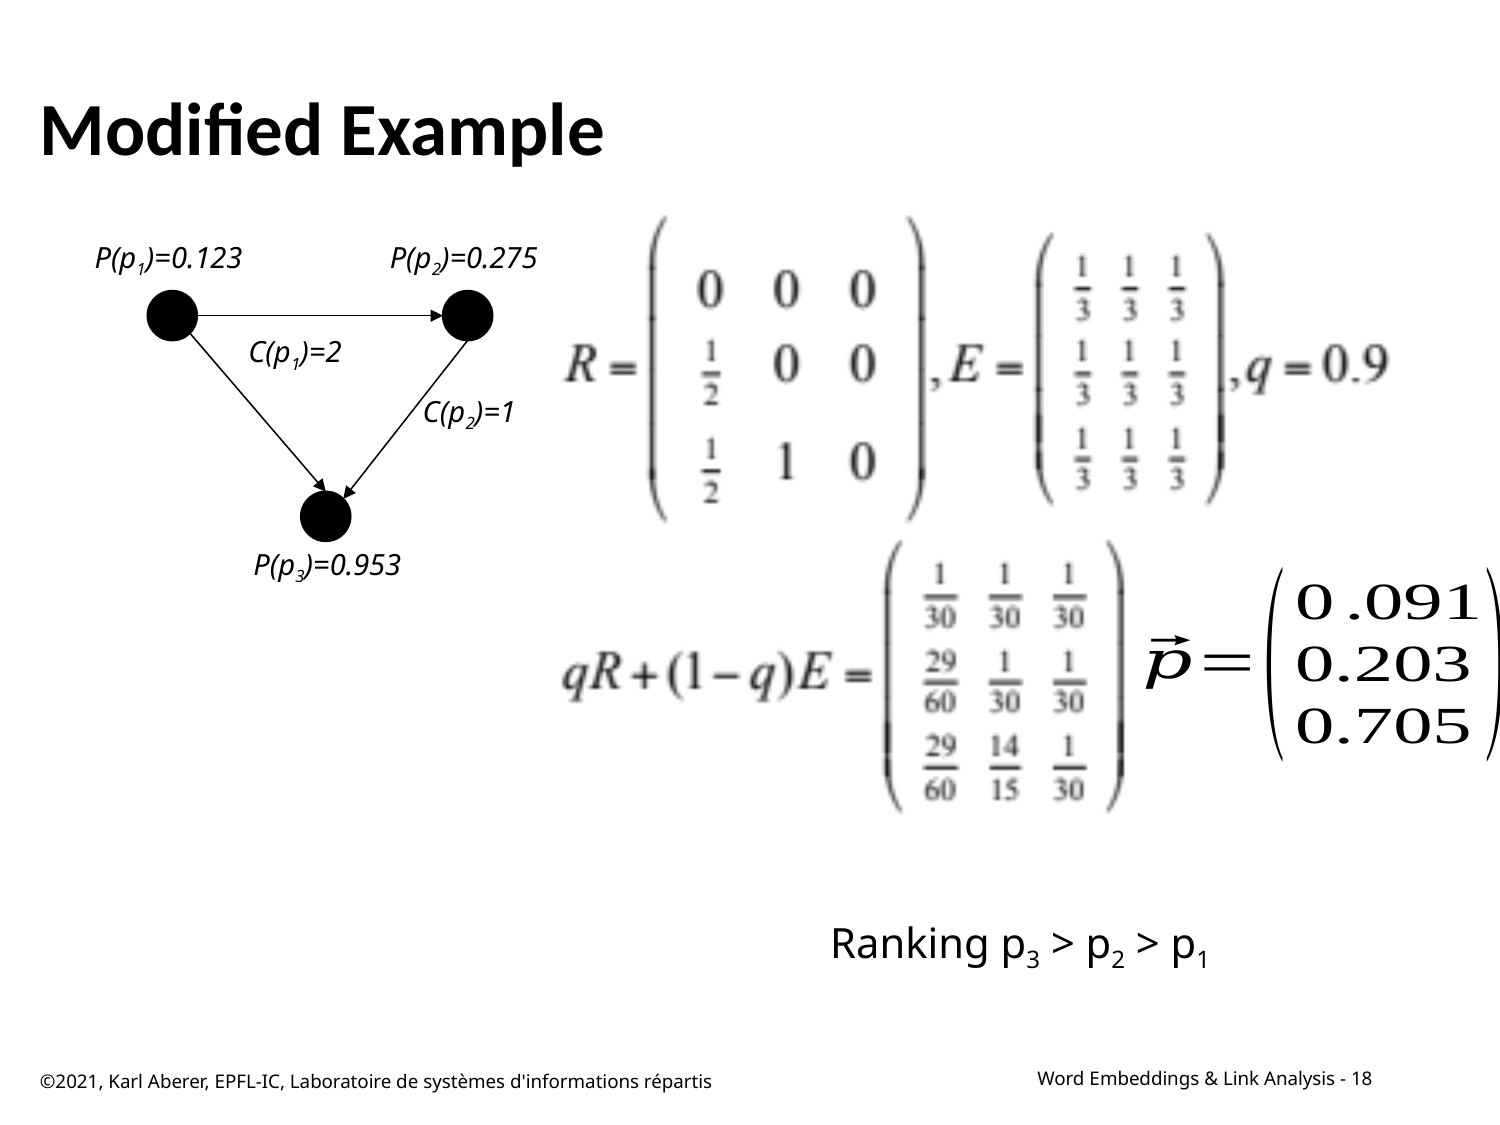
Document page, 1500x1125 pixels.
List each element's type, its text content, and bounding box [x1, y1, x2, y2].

text_box P(p2)=0.275 [374, 231, 552, 287]
text_box [147, 290, 198, 341]
footer ©2021, Karl Aberer, EPFL-IC, Laboratoire de systèmes d'informations répartis [24, 1062, 988, 1101]
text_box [342, 340, 468, 500]
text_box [557, 207, 1485, 819]
text_box C(p1)=2 [233, 326, 357, 382]
title Modified Example [24, 49, 1388, 201]
text_box P(p3)=0.953 [238, 538, 417, 594]
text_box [189, 332, 326, 492]
text_box [301, 492, 351, 538]
text_box Ranking p3 > p2 > p1 [815, 909, 1237, 982]
text_box C(p2)=1 [472, 385, 532, 441]
text_box P(p1)=0.123 [79, 231, 258, 287]
text_box [442, 290, 493, 341]
